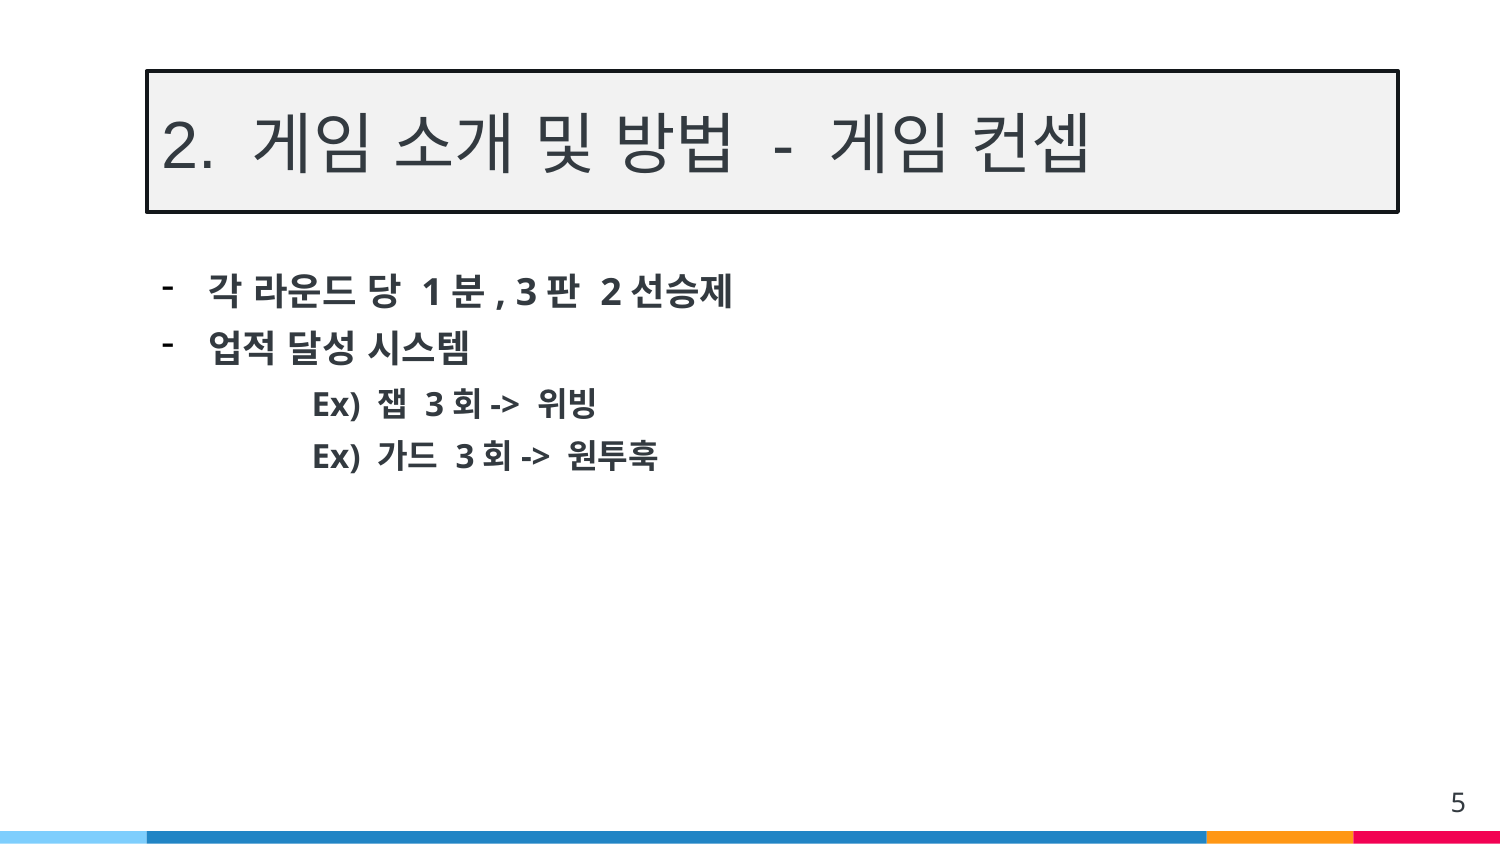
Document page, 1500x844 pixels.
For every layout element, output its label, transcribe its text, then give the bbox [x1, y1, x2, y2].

text_box 각 라운드 당 1분, 3판 2선승제 업적 달성 시스템 Ex) 잽 3회-> 위빙 Ex) 가드 3회-> 원투훅 [146, 252, 1400, 792]
title 2. 게임 소개 및 방법 - 게임 컨셉 [145, 69, 1400, 214]
slide_number 5 [1391, 770, 1482, 822]
